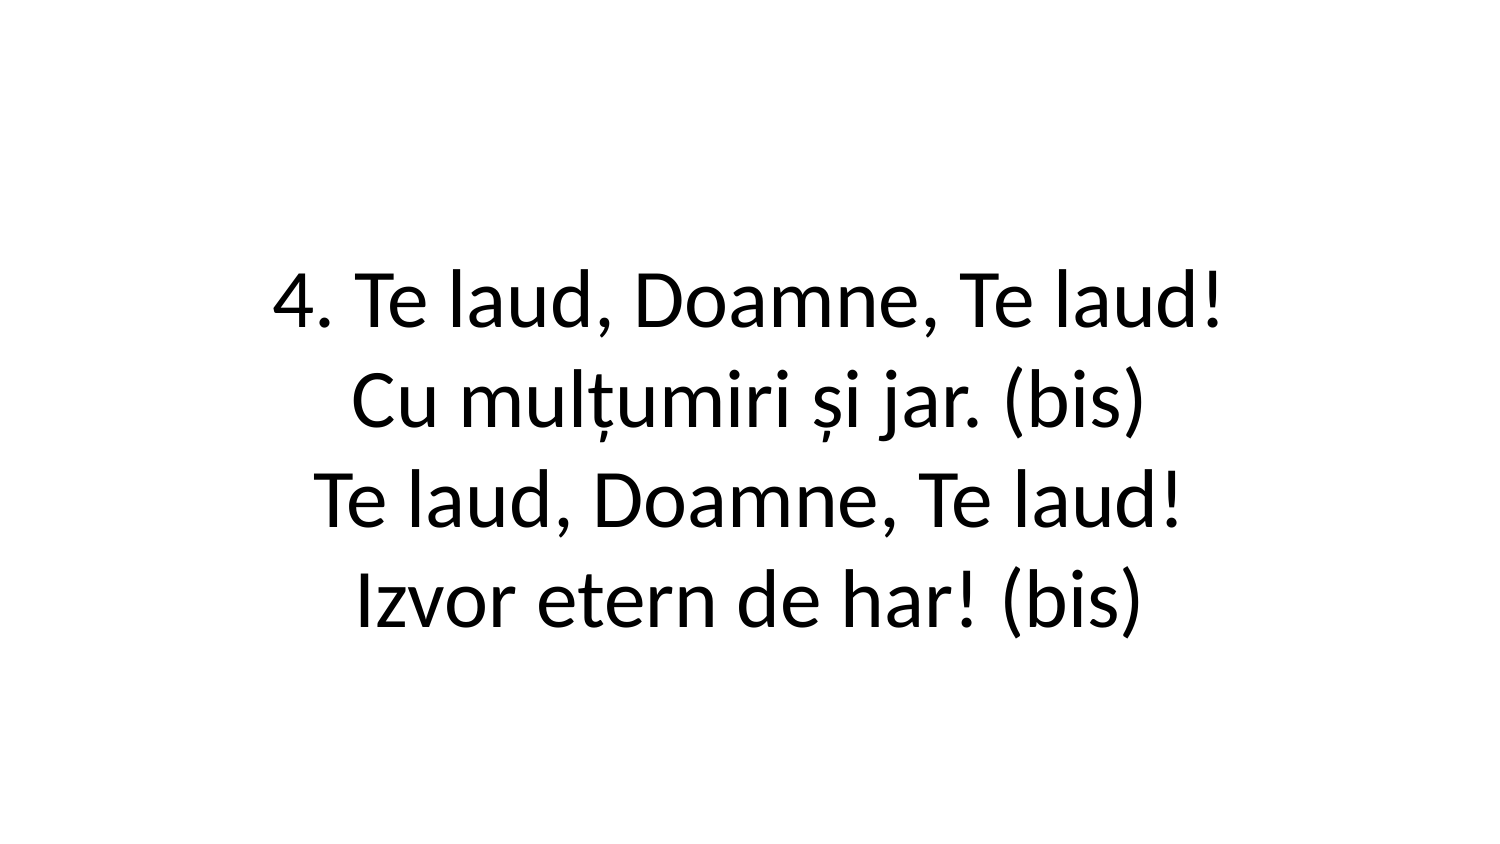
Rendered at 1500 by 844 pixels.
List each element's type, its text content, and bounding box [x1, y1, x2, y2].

text_box 4. Te laud, Doamne, Te laud! Cu mulțumiri și jar. (bis) Te laud, Doamne, Te laud! Izvor etern de har! (bis) [257, 192, 1243, 652]
